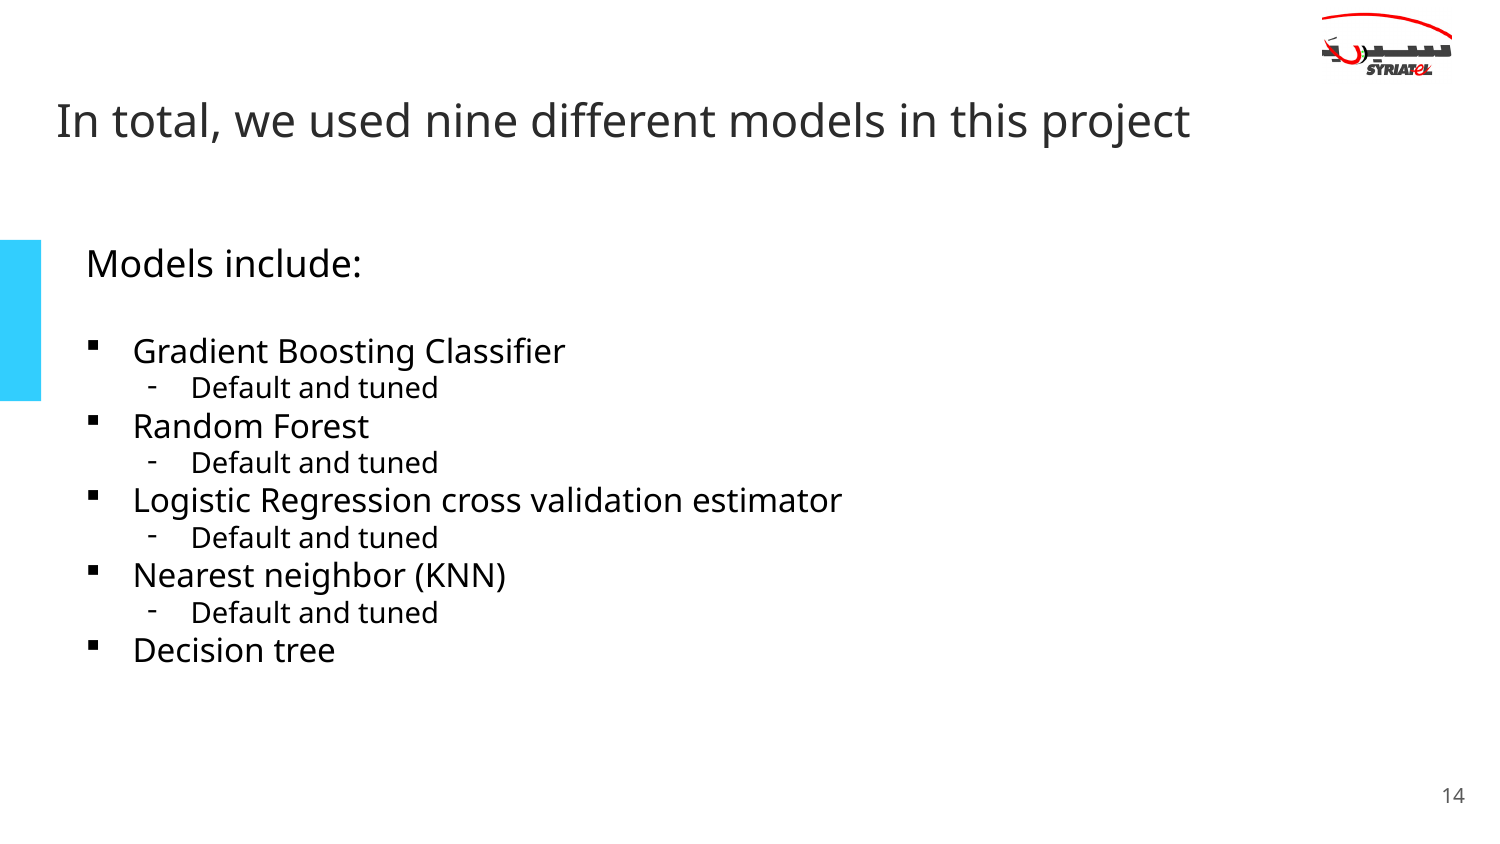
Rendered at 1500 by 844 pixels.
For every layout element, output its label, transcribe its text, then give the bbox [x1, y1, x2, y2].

text_box Models include: Gradient Boosting Classifier Default and tuned Random Forest Default and tuned Logistic Regression cross validation estimator Default and tuned Nearest neighbor (KNN) Default and tuned Decision tree [70, 239, 1388, 779]
text_box [0, 239, 42, 402]
picture [1322, 7, 1452, 85]
slide_number 14 [1389, 764, 1480, 830]
text_box In total, we used nine different models in this project [41, 0, 1500, 162]
